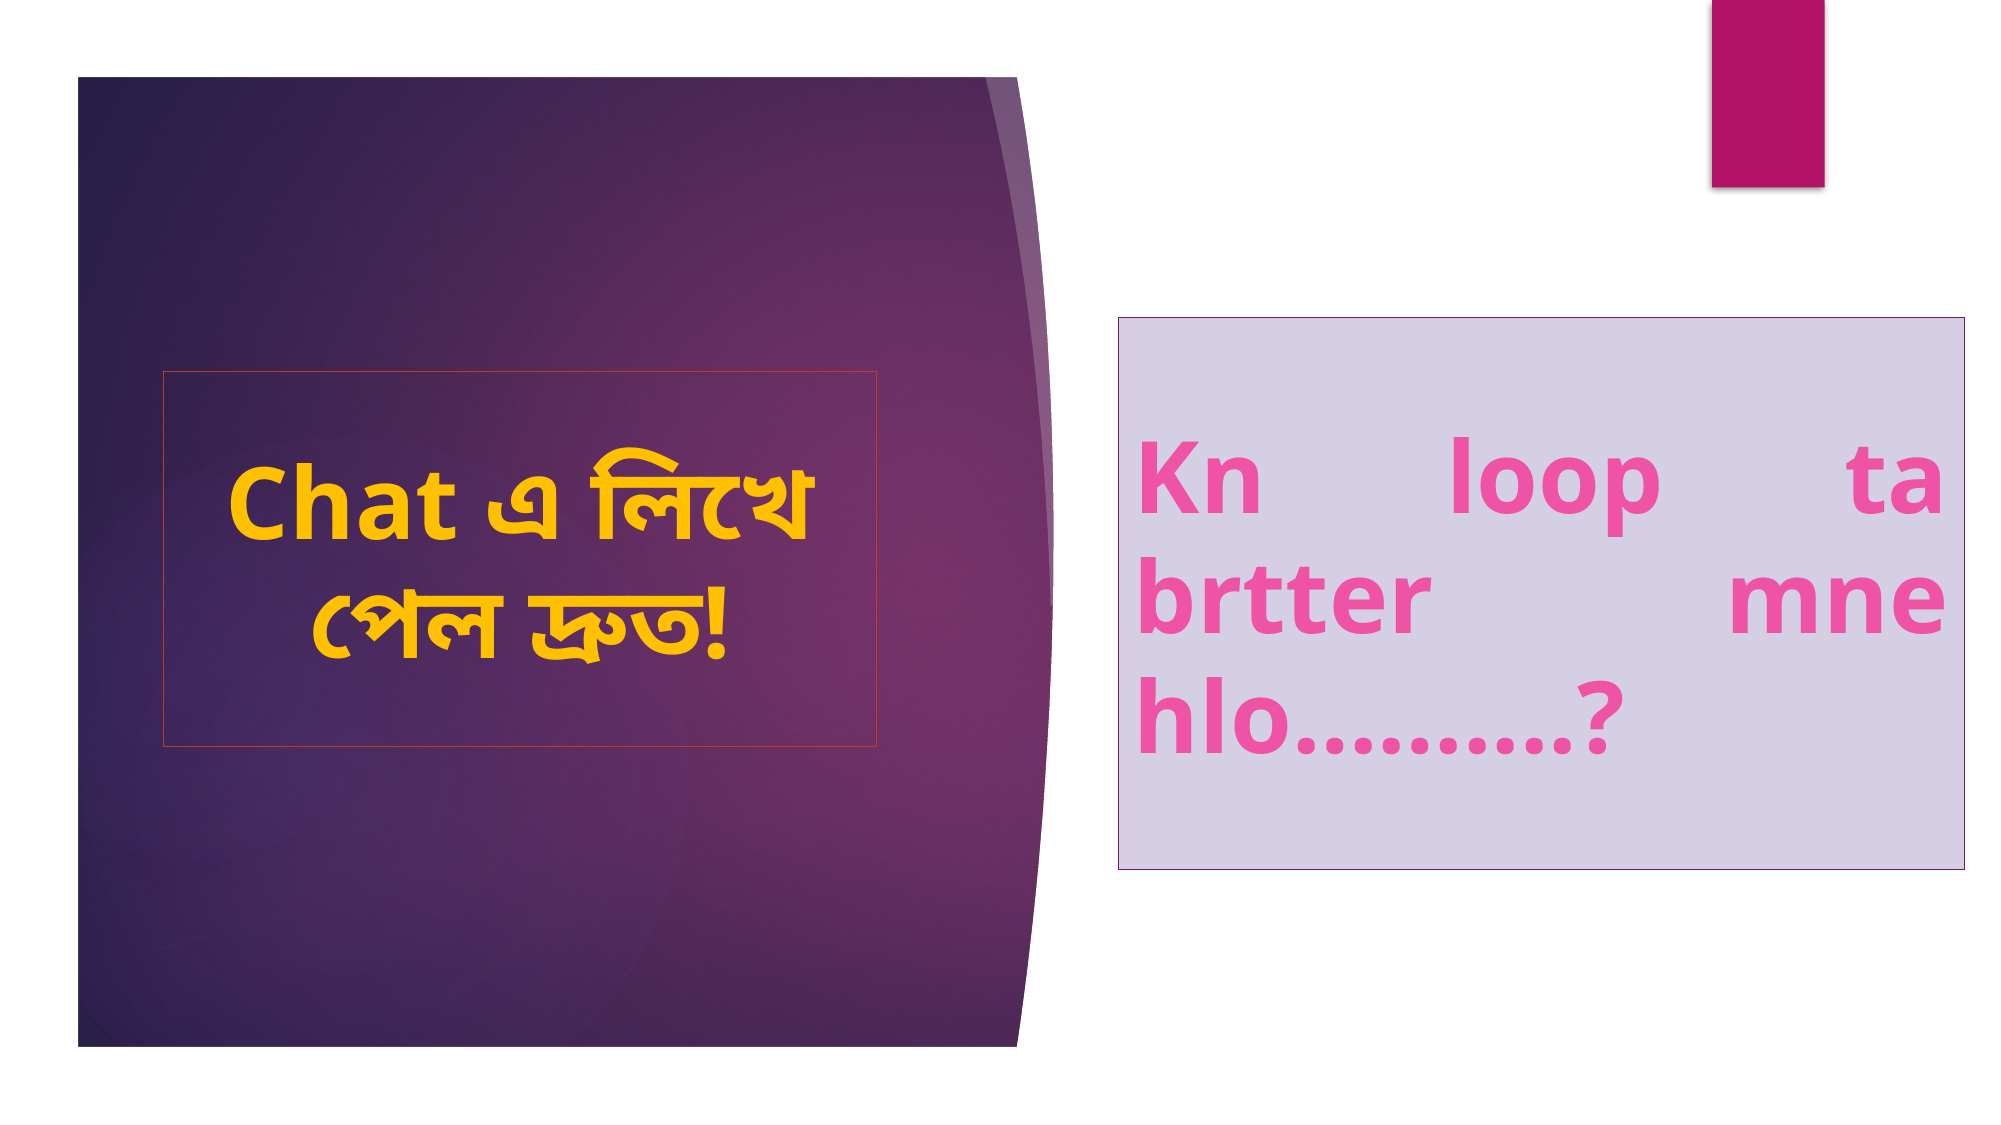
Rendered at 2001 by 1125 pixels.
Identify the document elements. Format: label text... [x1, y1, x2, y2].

title Chat এ লিখে পেল দ্রুত! [163, 371, 877, 747]
list Kn loop ta brtter mne hlo……....? [1118, 317, 1965, 870]
